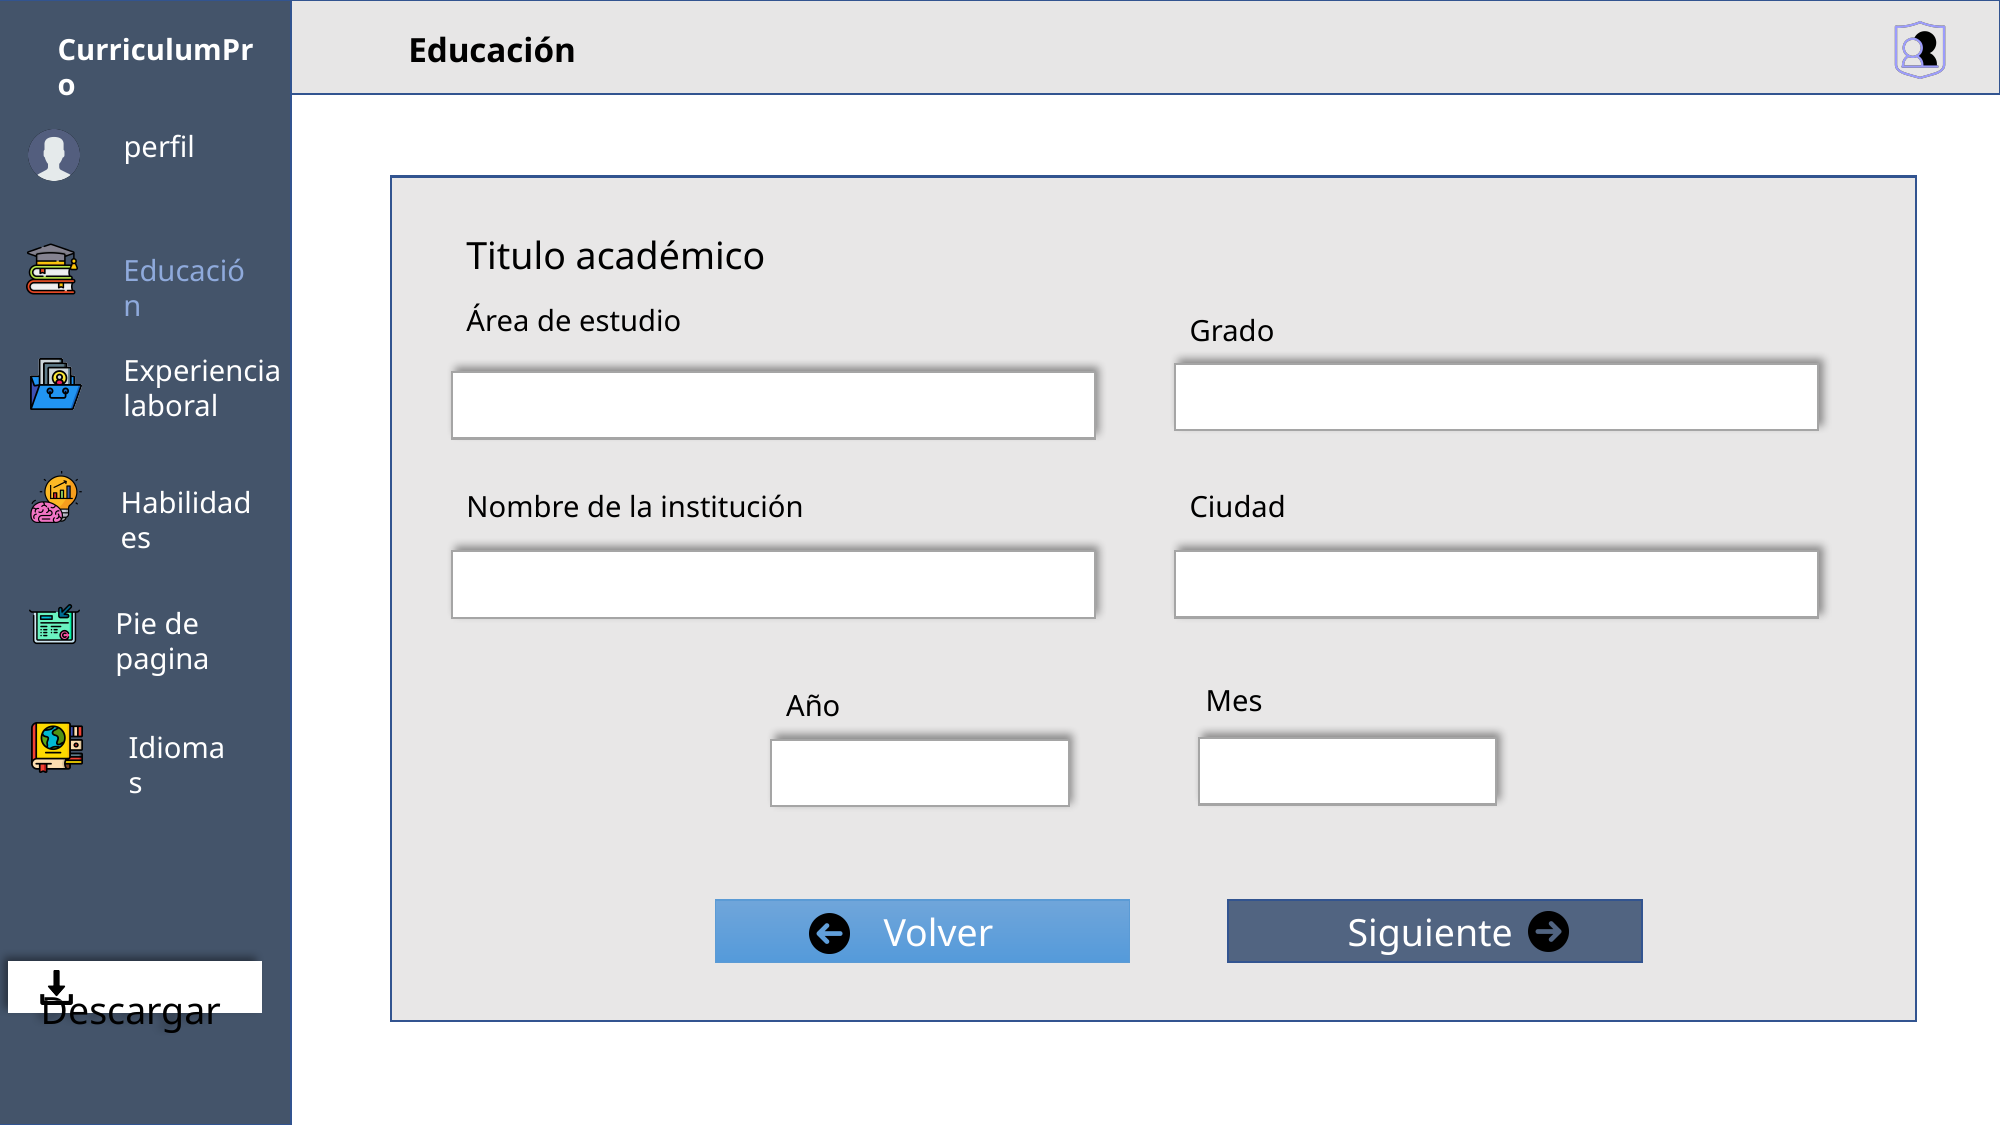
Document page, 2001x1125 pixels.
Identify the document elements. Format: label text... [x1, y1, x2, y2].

picture [28, 129, 80, 181]
text_box [1174, 550, 1819, 619]
text_box Grado [1174, 305, 1390, 355]
text_box Volver [715, 899, 1130, 963]
picture [39, 970, 74, 1005]
text_box [451, 371, 1096, 440]
picture [26, 243, 78, 295]
picture [1528, 911, 1569, 952]
picture [31, 722, 83, 773]
text_box Ciudad [1174, 480, 1390, 531]
text_box Educación [108, 245, 261, 330]
text_box CurriculumPro [42, 24, 270, 109]
text_box [1198, 737, 1497, 806]
text_box Área de estudio [451, 294, 716, 345]
text_box [1174, 363, 1819, 431]
text_box Titulo académico [451, 224, 830, 285]
text_box Educación [393, 21, 599, 117]
text_box [390, 175, 1917, 1022]
picture [1891, 21, 1949, 79]
text_box Idiomas [113, 722, 252, 808]
text_box Mes [1190, 674, 1406, 725]
text_box [770, 739, 1070, 807]
text_box Pie de pagina [100, 598, 292, 683]
picture [809, 913, 850, 954]
text_box perfil [108, 121, 211, 172]
text_box Año [771, 679, 987, 730]
picture [29, 598, 80, 650]
text_box Nombre de la institución [451, 480, 900, 531]
text_box Experiencia laboral [108, 344, 311, 430]
text_box [0, 0, 292, 1125]
text_box Descargar [8, 961, 262, 1013]
picture [30, 471, 82, 523]
text_box Habilidades [105, 477, 282, 562]
text_box [290, 0, 2000, 95]
text_box [451, 550, 1096, 619]
text_box Siguiente [1227, 899, 1643, 963]
picture [30, 358, 82, 410]
